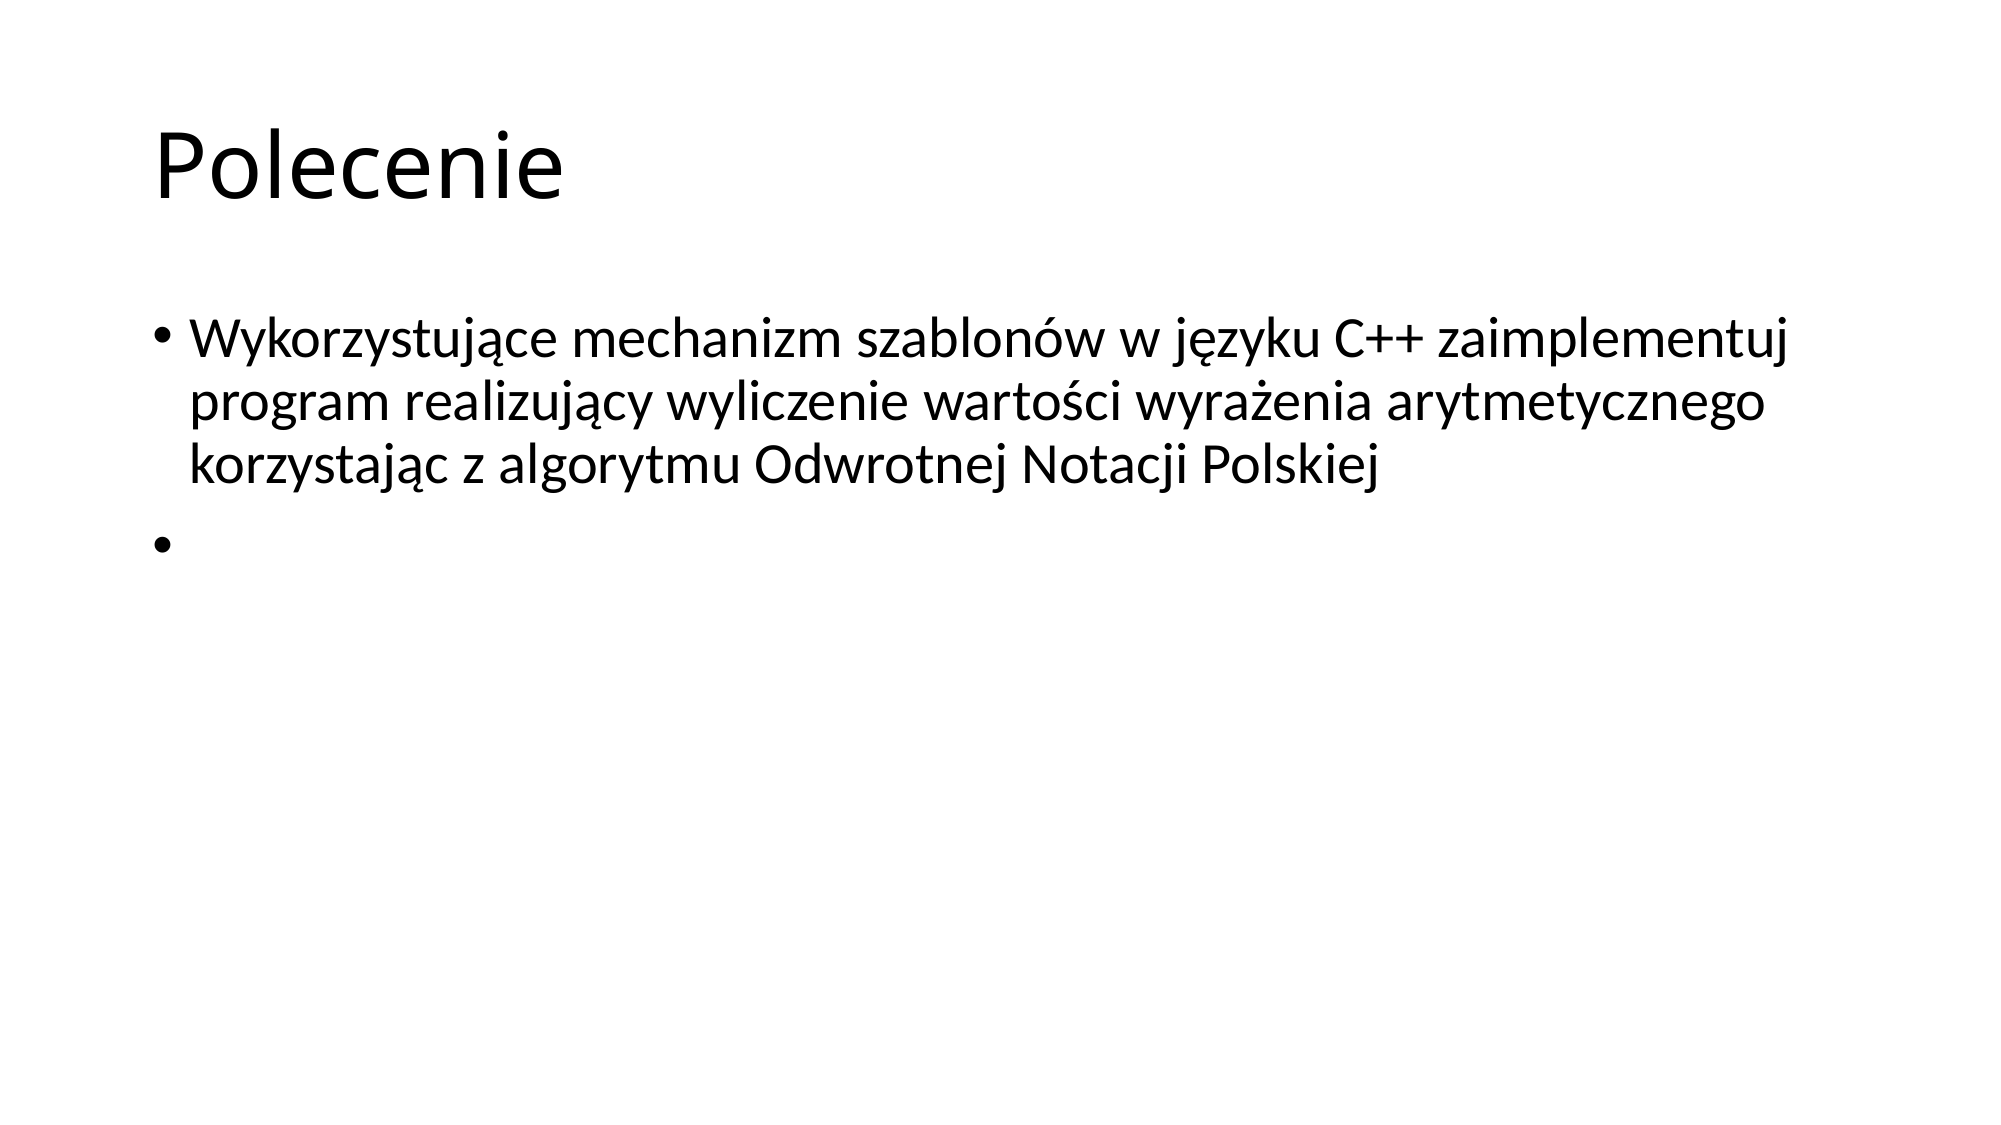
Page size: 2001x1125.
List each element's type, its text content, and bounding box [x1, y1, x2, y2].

list Wykorzystujące mechanizm szablonów w języku C++ zaimplementuj program realizujący wyliczenie wartości wyrażenia arytmetycznego korzystając z algorytmu Odwrotnej Notacji Polskiej [137, 299, 1863, 1014]
title Polecenie [137, 59, 1863, 278]
